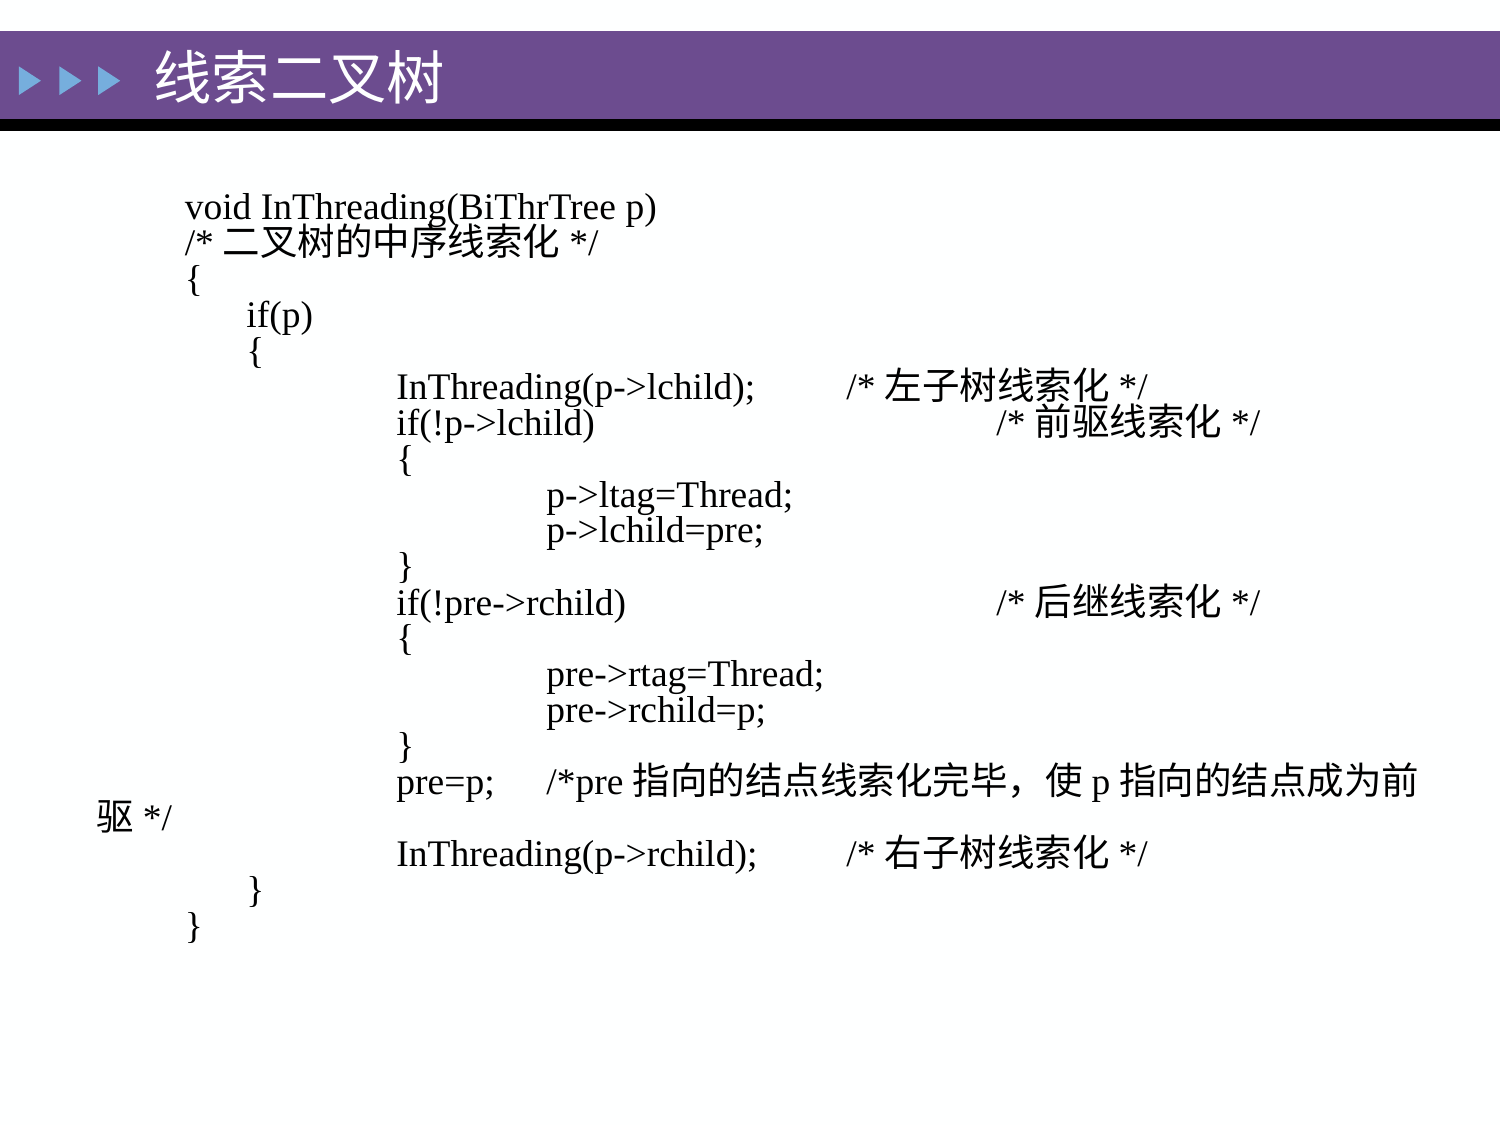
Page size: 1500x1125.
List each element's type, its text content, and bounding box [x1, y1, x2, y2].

title 线索二叉树 [138, 38, 1189, 114]
list void InThreading(BiThrTree p) /*二叉树的中序线索化*/ { if(p) { InThreading(p->lchild); /*左子树线索化*/ if(!p->lchild) /*前驱线索化*/ { p->ltag=Thread; p->lchild=pre; } if(!pre->rchild) /*后继线索化*/ { pre->rtag=Thread; pre->rchild=p; } pre=p; /*pre指向的结点线索化完毕，使p指向的结点成为前驱*/ InThreading(p->rchild); /*右子树线索化*/ } } [81, 183, 1436, 1081]
